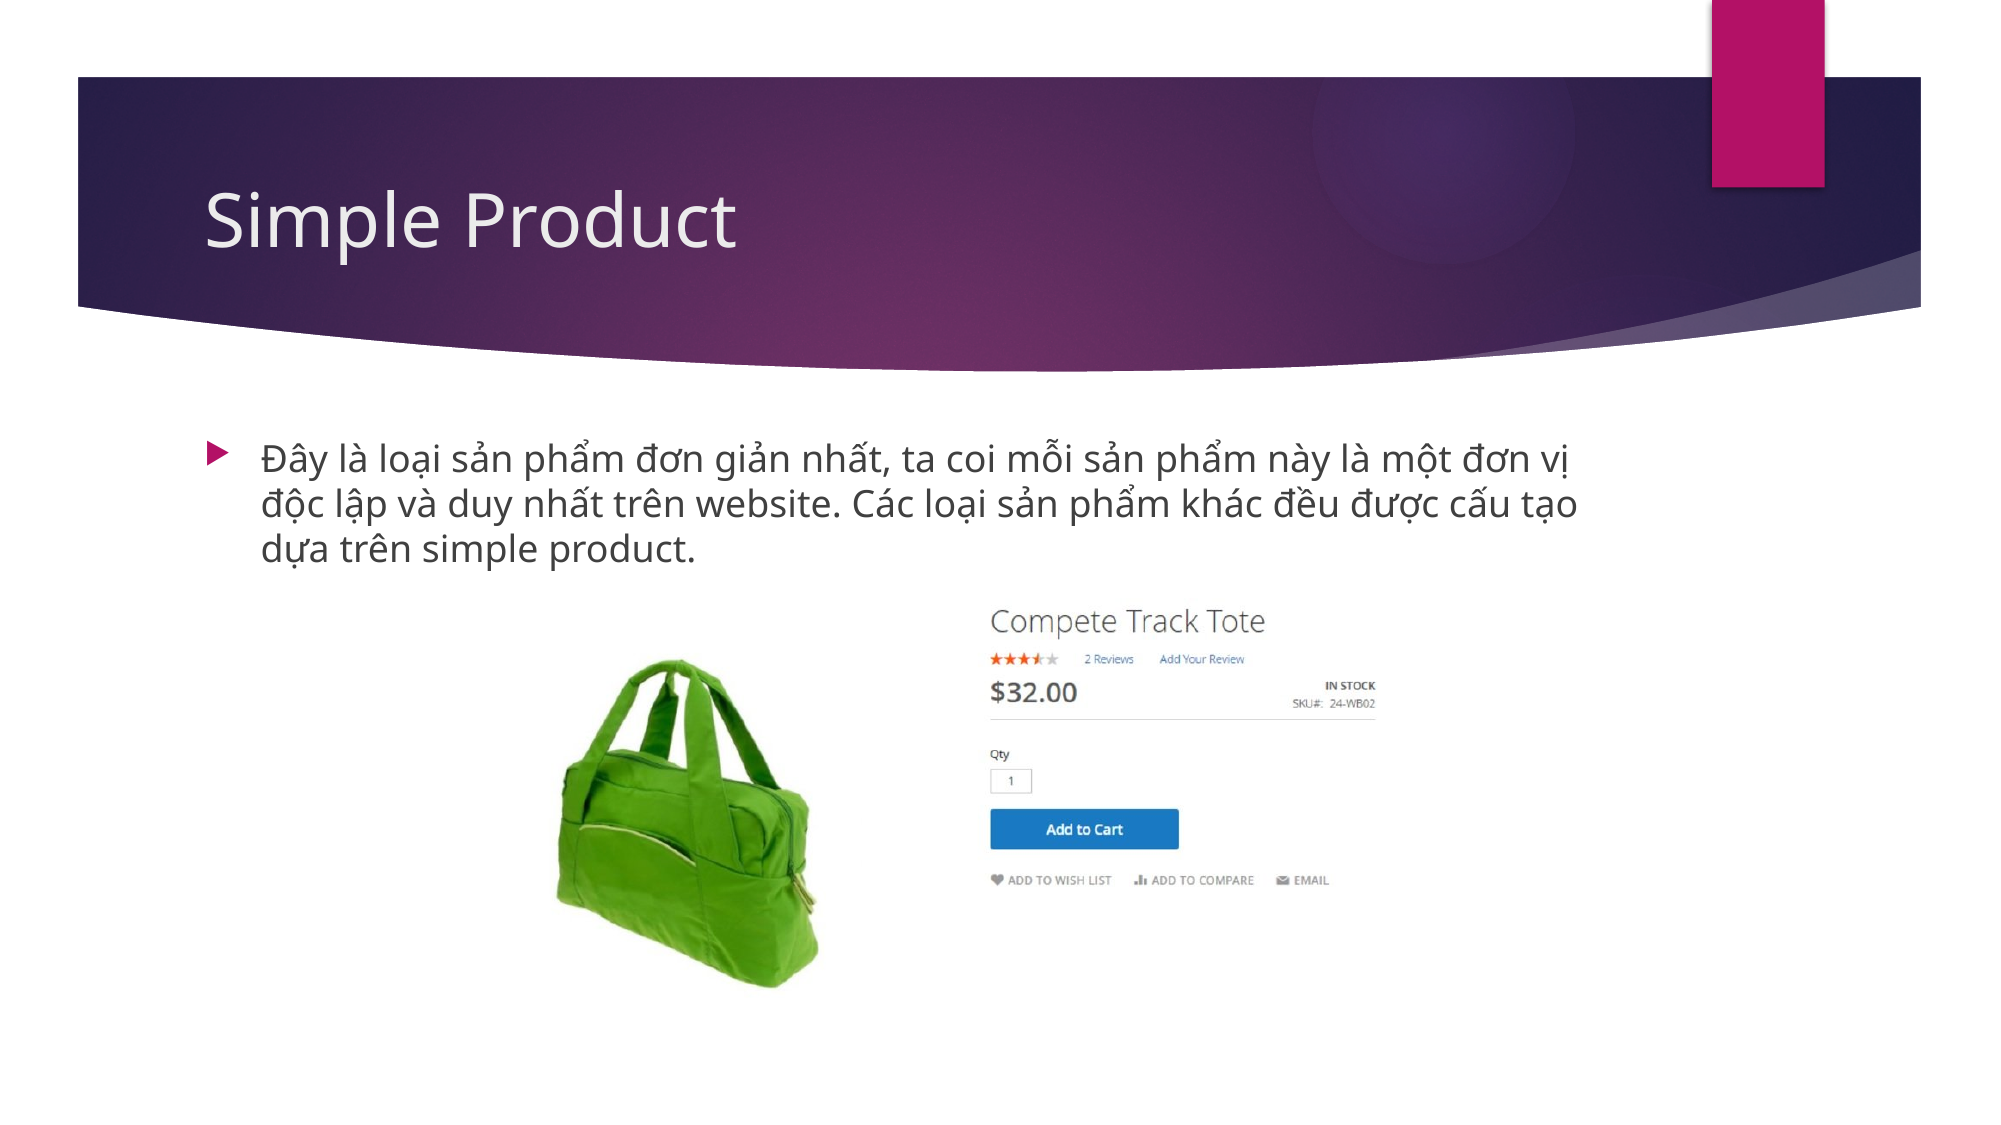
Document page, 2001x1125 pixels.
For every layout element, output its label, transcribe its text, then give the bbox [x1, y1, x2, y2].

title Simple Product [189, 159, 1627, 276]
picture [523, 584, 1422, 1022]
list Đây là loại sản phẩm đơn giản nhất, ta coi mỗi sản phẩm này là một đơn vị độc lập và duy nhất trên website. Các loại sản phẩm khác đều được cấu tạo dựa trên simple product. [189, 427, 1638, 988]
